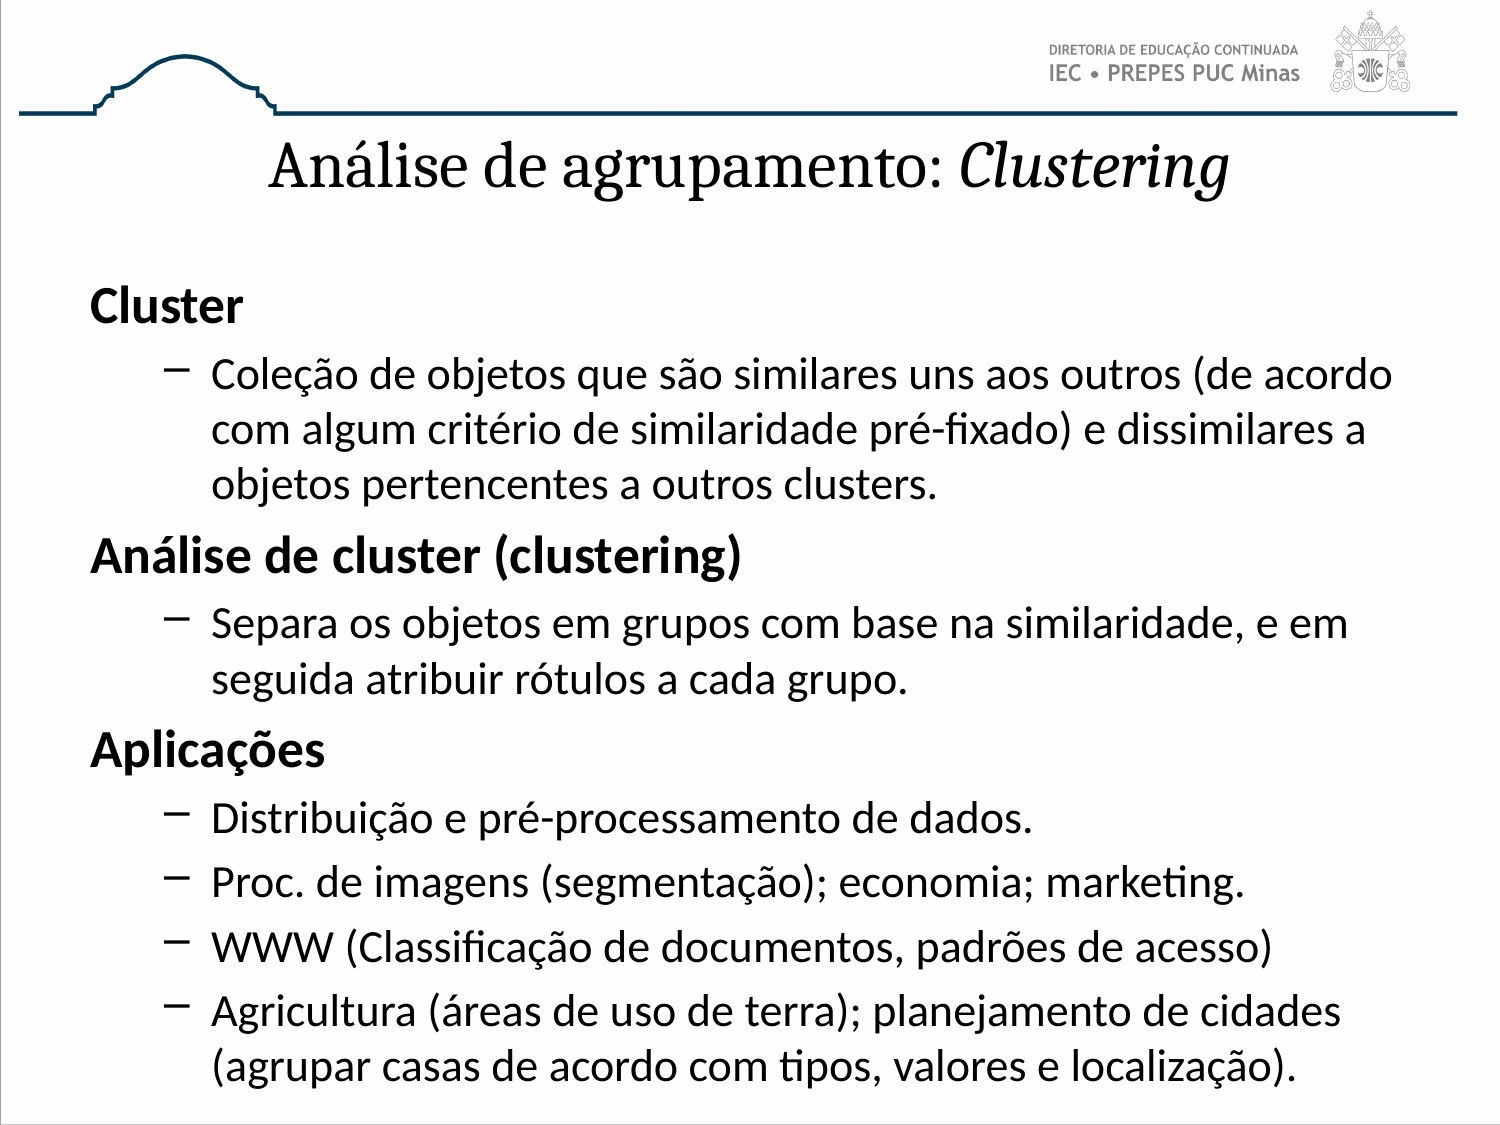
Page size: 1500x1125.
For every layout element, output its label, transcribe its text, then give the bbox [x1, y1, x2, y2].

picture [0, 0, 1500, 1125]
title Análise de agrupamento: Clustering [57, 112, 1443, 291]
list Cluster Coleção de objetos que são similares uns aos outros (de acordo com algum critério de similaridade pré-fixado) e dissimilares a objetos pertencentes a outros clusters. Análise de cluster (clustering) Separa os objetos em grupos com base na similaridade, e em seguida atribuir rótulos a cada grupo. Aplicações Distribuição e pré-processamento de dados. Proc. de imagens (segmentação); economia; marketing. WWW (Classificação de documentos, padrões de acesso) Agricultura (áreas de uso de terra); planejamento de cidades (agrupar casas de acordo com tipos, valores e localização). [75, 262, 1425, 1106]
